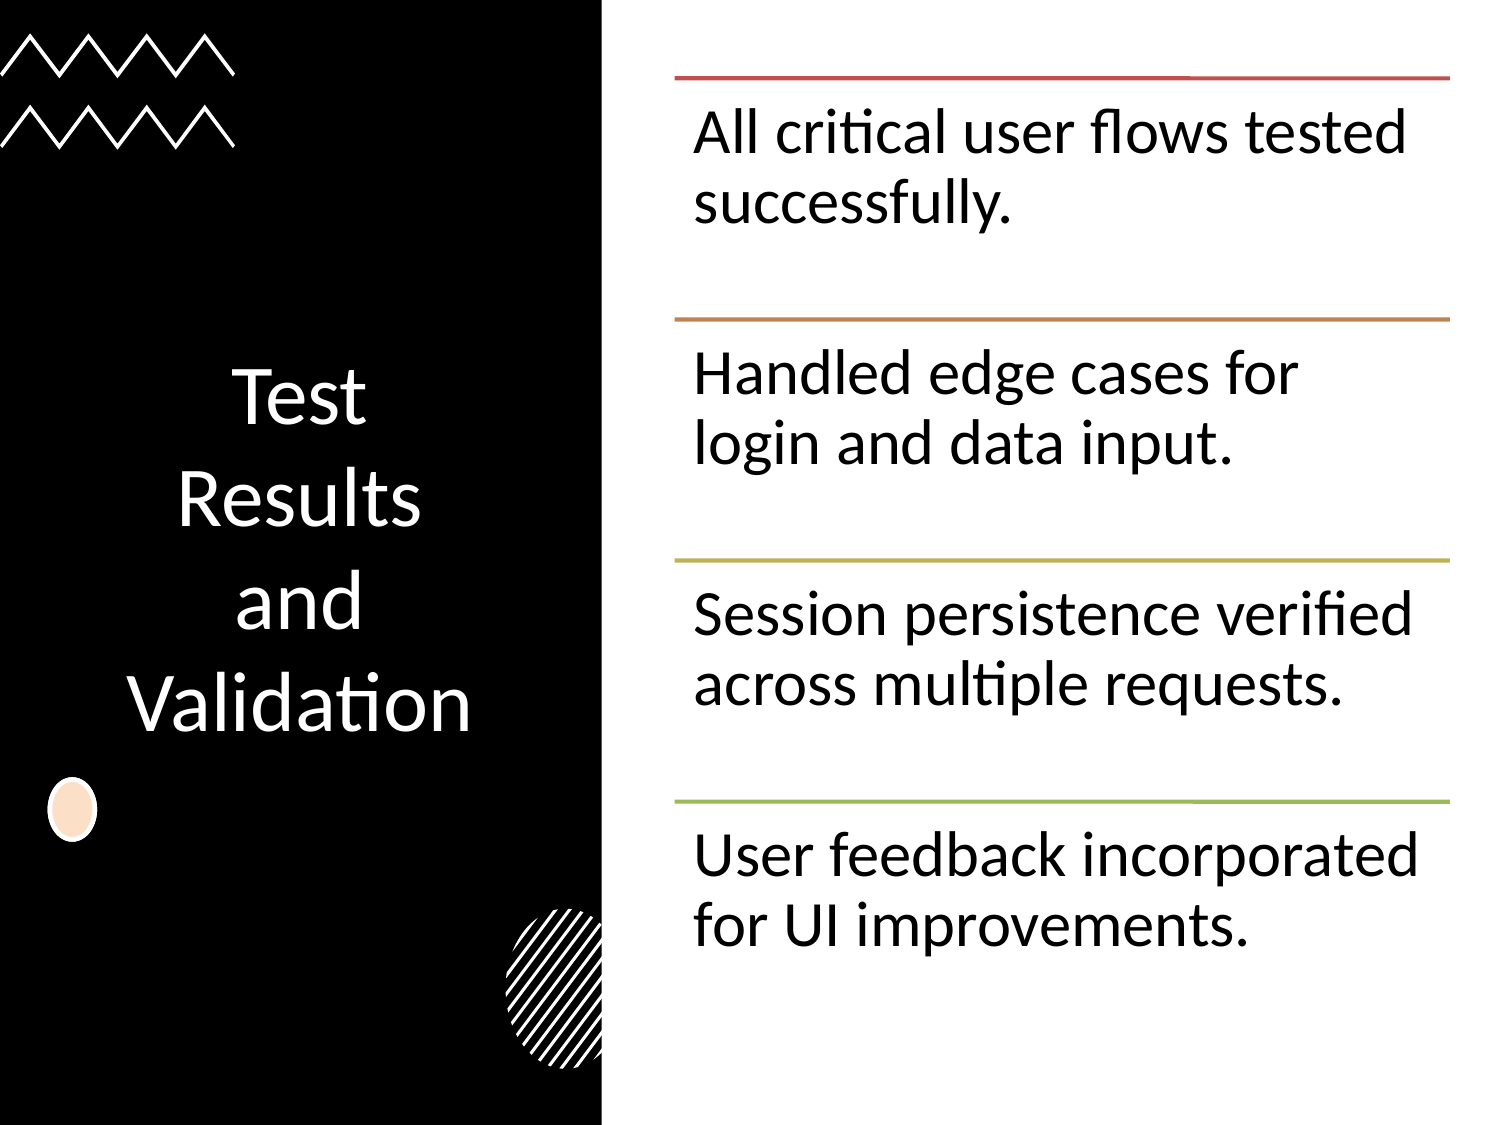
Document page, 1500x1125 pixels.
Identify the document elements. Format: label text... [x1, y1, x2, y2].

text_box [47, 777, 97, 842]
text_box [604, 0, 1500, 1125]
title Test Results and Validation [103, 196, 497, 892]
text_box [0, 0, 604, 1125]
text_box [0, 33, 236, 150]
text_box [505, 908, 626, 1069]
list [674, 78, 1451, 1043]
